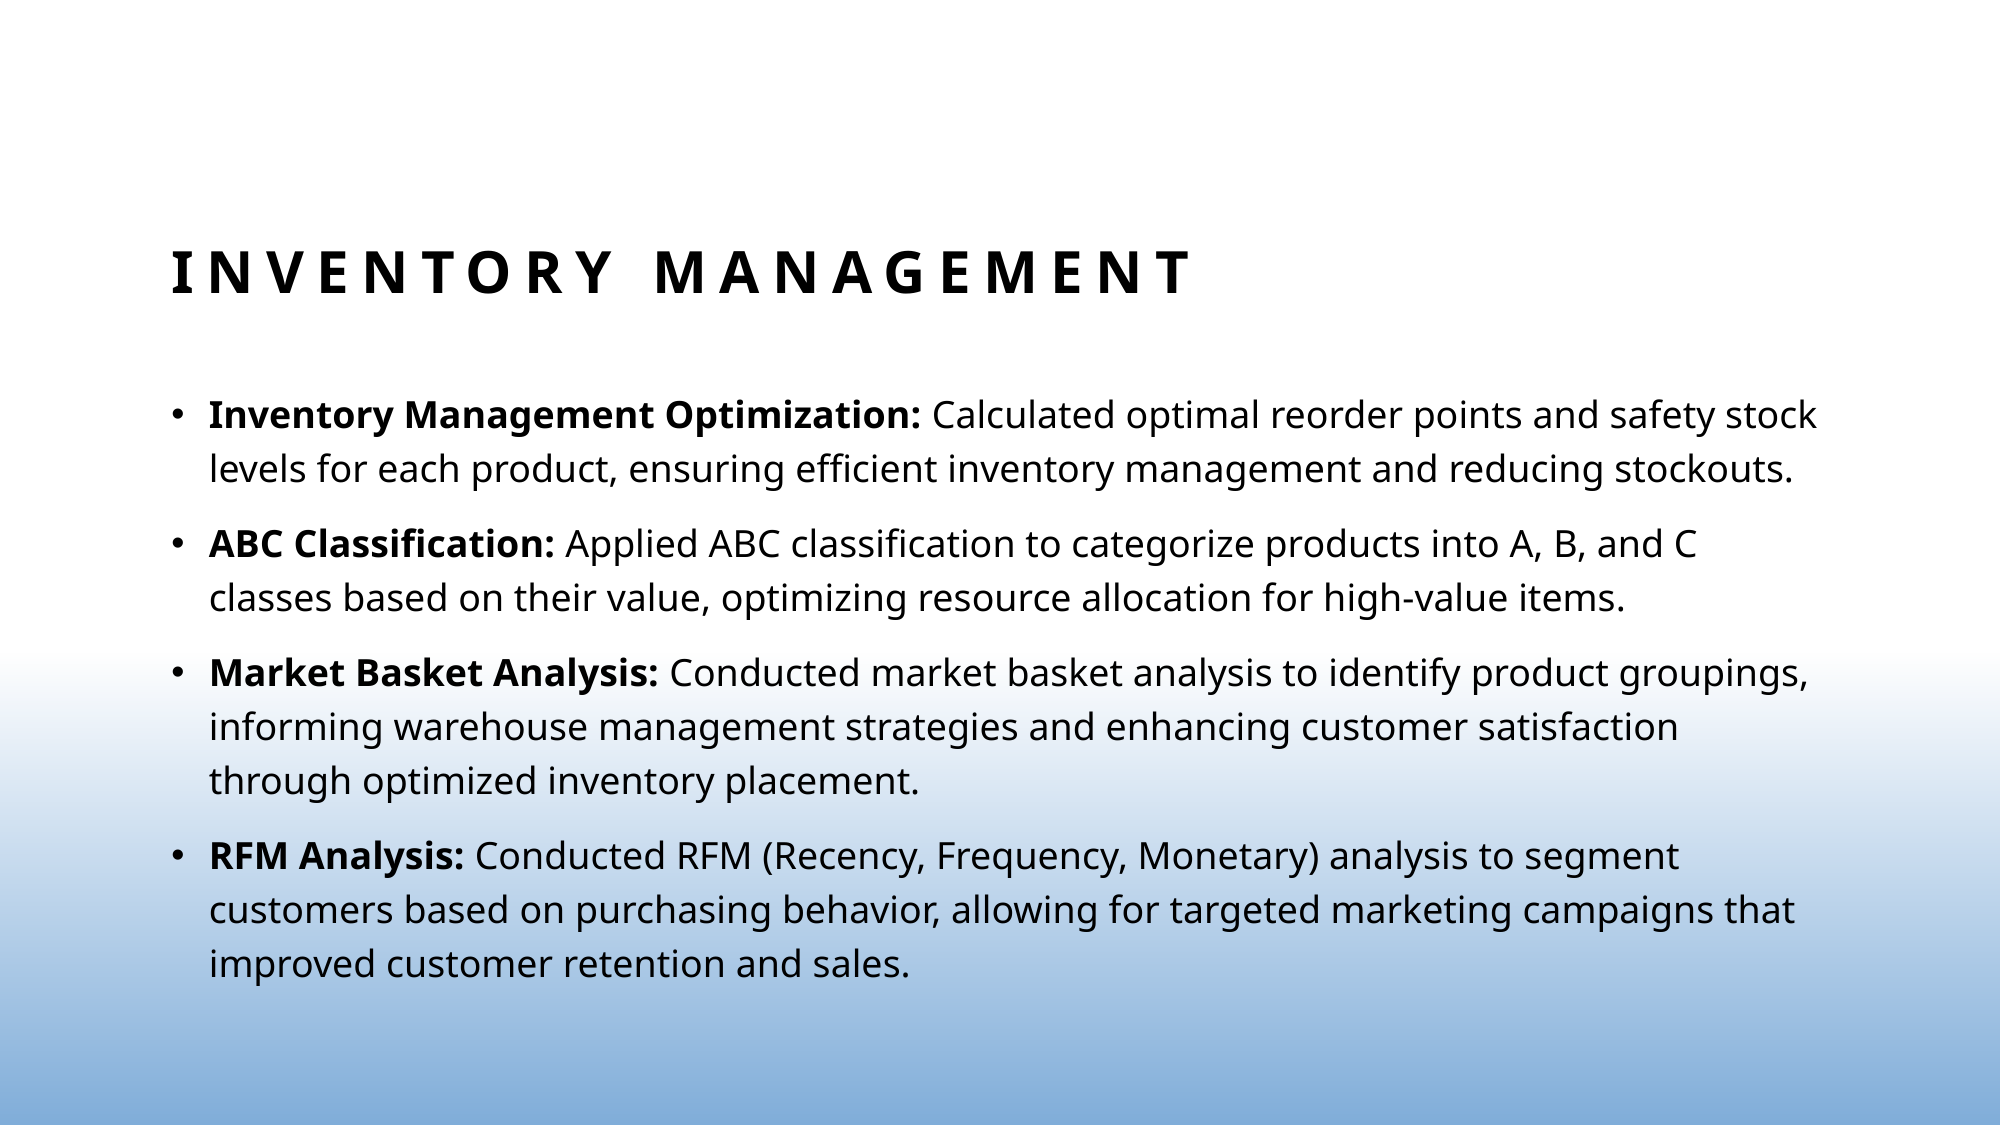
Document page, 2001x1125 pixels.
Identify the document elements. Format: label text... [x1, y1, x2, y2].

list Inventory Management Optimization: Calculated optimal reorder points and safety stock levels for each product, ensuring efficient inventory management and reducing stockouts. ABC Classification: Applied ABC classification to categorize products into A, B, and C classes based on their value, optimizing resource allocation for high-value items. Market Basket Analysis: Conducted market basket analysis to identify product groupings, informing warehouse management strategies and enhancing customer satisfaction through optimized inventory placement. RFM Analysis: Conducted RFM (Recency, Frequency, Monetary) analysis to segment customers based on purchasing behavior, allowing for targeted marketing campaigns that improved customer retention and sales. [156, 375, 1844, 1014]
title INVENTORY MANAGEMENT [156, 124, 1844, 313]
